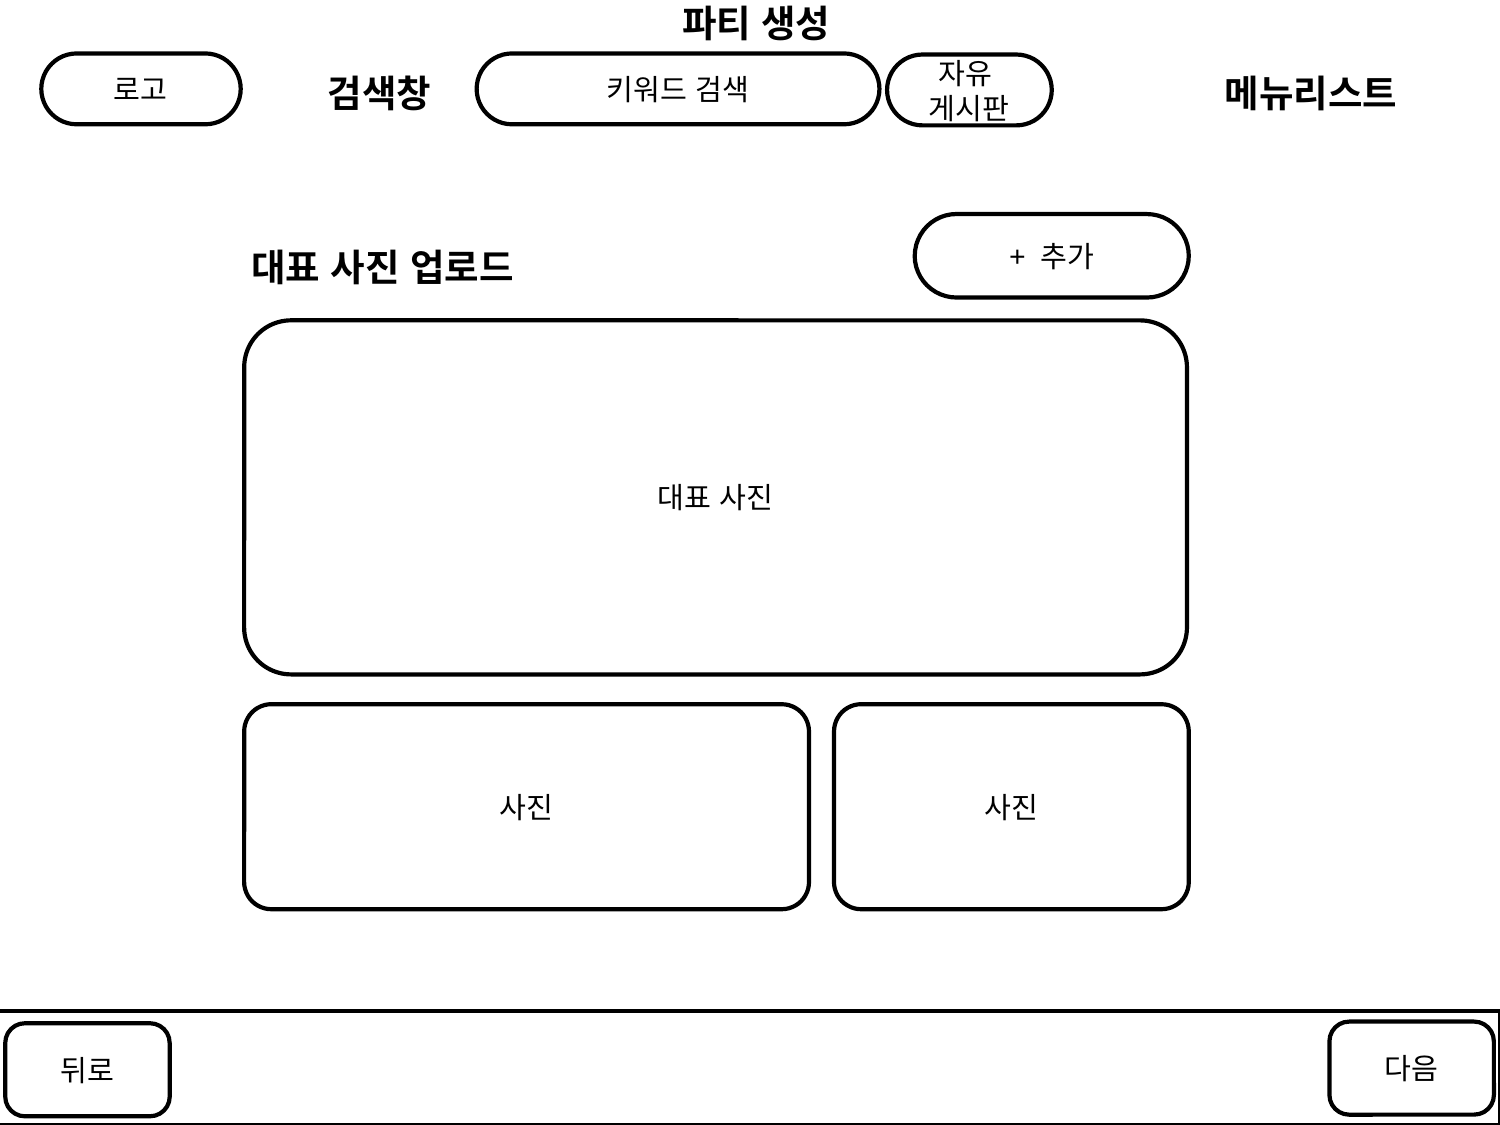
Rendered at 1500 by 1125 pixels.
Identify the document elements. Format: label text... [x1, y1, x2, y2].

text_box [0, 1009, 1500, 1125]
text_box 메뉴리스트 [1210, 62, 1500, 123]
text_box 로고 [39, 51, 243, 127]
text_box 다음 [1327, 1019, 1497, 1117]
text_box + 추가 [912, 211, 1191, 300]
text_box 키워드 검색 [485, 51, 882, 127]
text_box 사진 [242, 702, 812, 912]
text_box 대표 사진 [242, 318, 1190, 677]
text_box 사진 [831, 702, 1191, 912]
text_box 뒤로 [3, 1021, 172, 1119]
text_box 검색창 [312, 62, 638, 122]
text_box 파티 생성 [667, 0, 993, 53]
text_box 자유 게시판 [884, 52, 1054, 128]
text_box 대표 사진 업로드 [236, 236, 939, 297]
